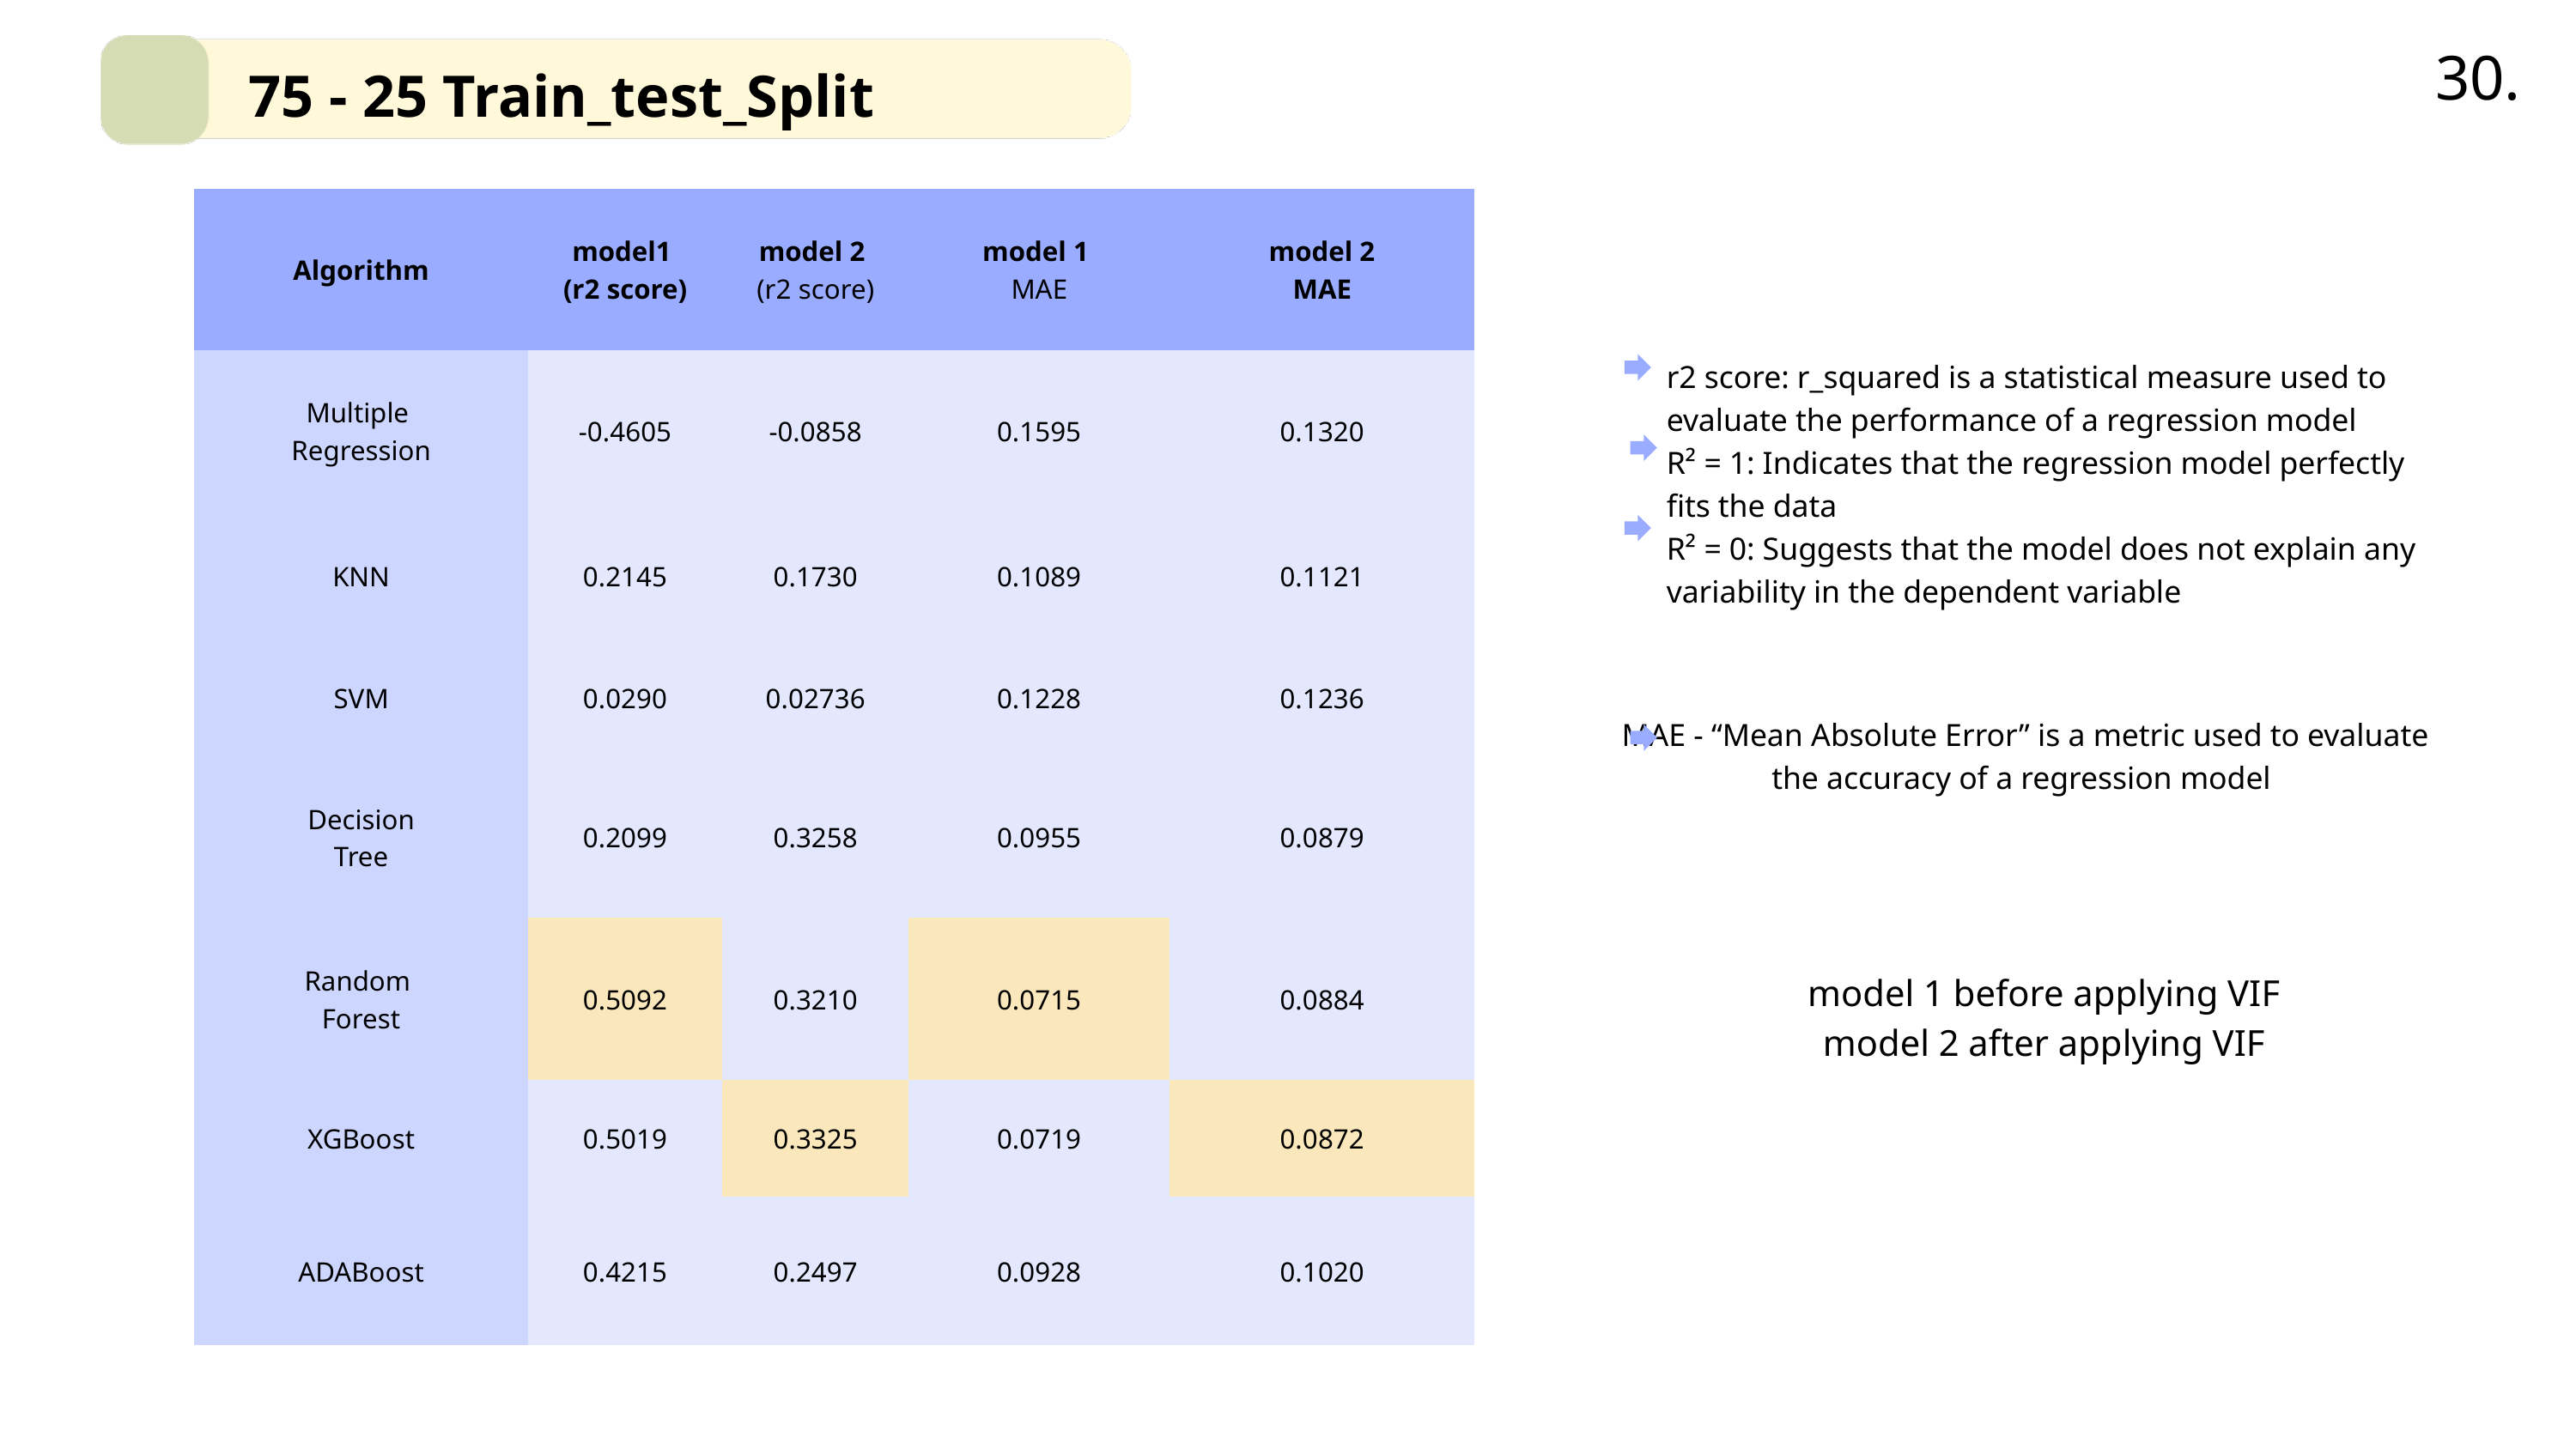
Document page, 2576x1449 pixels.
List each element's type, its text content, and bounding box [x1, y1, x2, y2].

table_header Algorithm [194, 189, 528, 350]
table_cell Multiple Regression [194, 350, 528, 512]
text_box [1624, 354, 1652, 381]
table_cell 0.1595 [908, 350, 1170, 512]
table_cell 0.4215 [528, 1197, 722, 1345]
table_cell XGBoost [194, 1080, 528, 1197]
table_cell 0.2099 [528, 756, 722, 918]
table_cell 0.1236 [1170, 640, 1474, 756]
text_box 75 - 25 Train_test_Split [0, 48, 1737, 129]
table_cell 0.0955 [908, 756, 1170, 918]
table_header model1 (r2 score) [528, 189, 722, 350]
table_cell 0.1228 [908, 640, 1170, 756]
table_cell 0.02736 [722, 640, 908, 756]
table_header model 1 MAE [908, 189, 1170, 350]
text_box MAE - “Mean Absolute Error” is a metric used to evaluate the accuracy of a regression model [1619, 709, 2432, 796]
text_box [1630, 433, 1658, 462]
table_cell -0.4605 [528, 350, 722, 512]
text_box [100, 35, 1132, 48]
table_cell 0.0879 [1170, 756, 1474, 918]
table_cell 0.1320 [1170, 350, 1474, 512]
table_cell 0.0928 [908, 1197, 1170, 1345]
text_box model 1 before applying VIF model 2 after applying VIF [1803, 963, 2285, 1064]
table_cell ADABoost [194, 1197, 528, 1345]
table_cell 0.1089 [908, 512, 1170, 640]
table_cell 0.2497 [722, 1197, 908, 1345]
table_cell 0.5019 [528, 1080, 722, 1197]
table_cell 0.1121 [1170, 512, 1474, 640]
table_cell SVM [194, 640, 528, 756]
table_cell 0.3210 [722, 918, 908, 1080]
table_cell 0.0715 [908, 918, 1170, 1080]
text_box 30. [2431, 27, 2525, 112]
text_box r2 score: r_squared is a statistical measure used to evaluate the performance of a regression model R² = 1: Indicates that the regression model perfectly fits the data R² = 0: Suggests that the model does not explain any variability in the dependent variable [1666, 351, 2422, 609]
table_cell 0.0719 [908, 1080, 1170, 1197]
table_cell 0.3258 [722, 756, 908, 918]
table_cell 0.2145 [528, 512, 722, 640]
table_cell Decision Tree [194, 756, 528, 918]
table_header model 2 MAE [1170, 189, 1474, 350]
table_cell Random Forest [194, 918, 528, 1080]
text_box [100, 129, 1132, 145]
table_cell 0.0872 [1170, 1080, 1474, 1197]
table_cell KNN [194, 512, 528, 640]
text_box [1624, 514, 1652, 542]
table_cell 0.5092 [528, 918, 722, 1080]
table_header model 2 (r2 score) [722, 189, 908, 350]
table_cell 0.3325 [722, 1080, 908, 1197]
table_cell 0.1020 [1170, 1197, 1474, 1345]
table_cell -0.0858 [722, 350, 908, 512]
table_cell 0.0884 [1170, 918, 1474, 1080]
table_cell 0.1730 [722, 512, 908, 640]
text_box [1630, 724, 1658, 751]
table_cell 0.0290 [528, 640, 722, 756]
